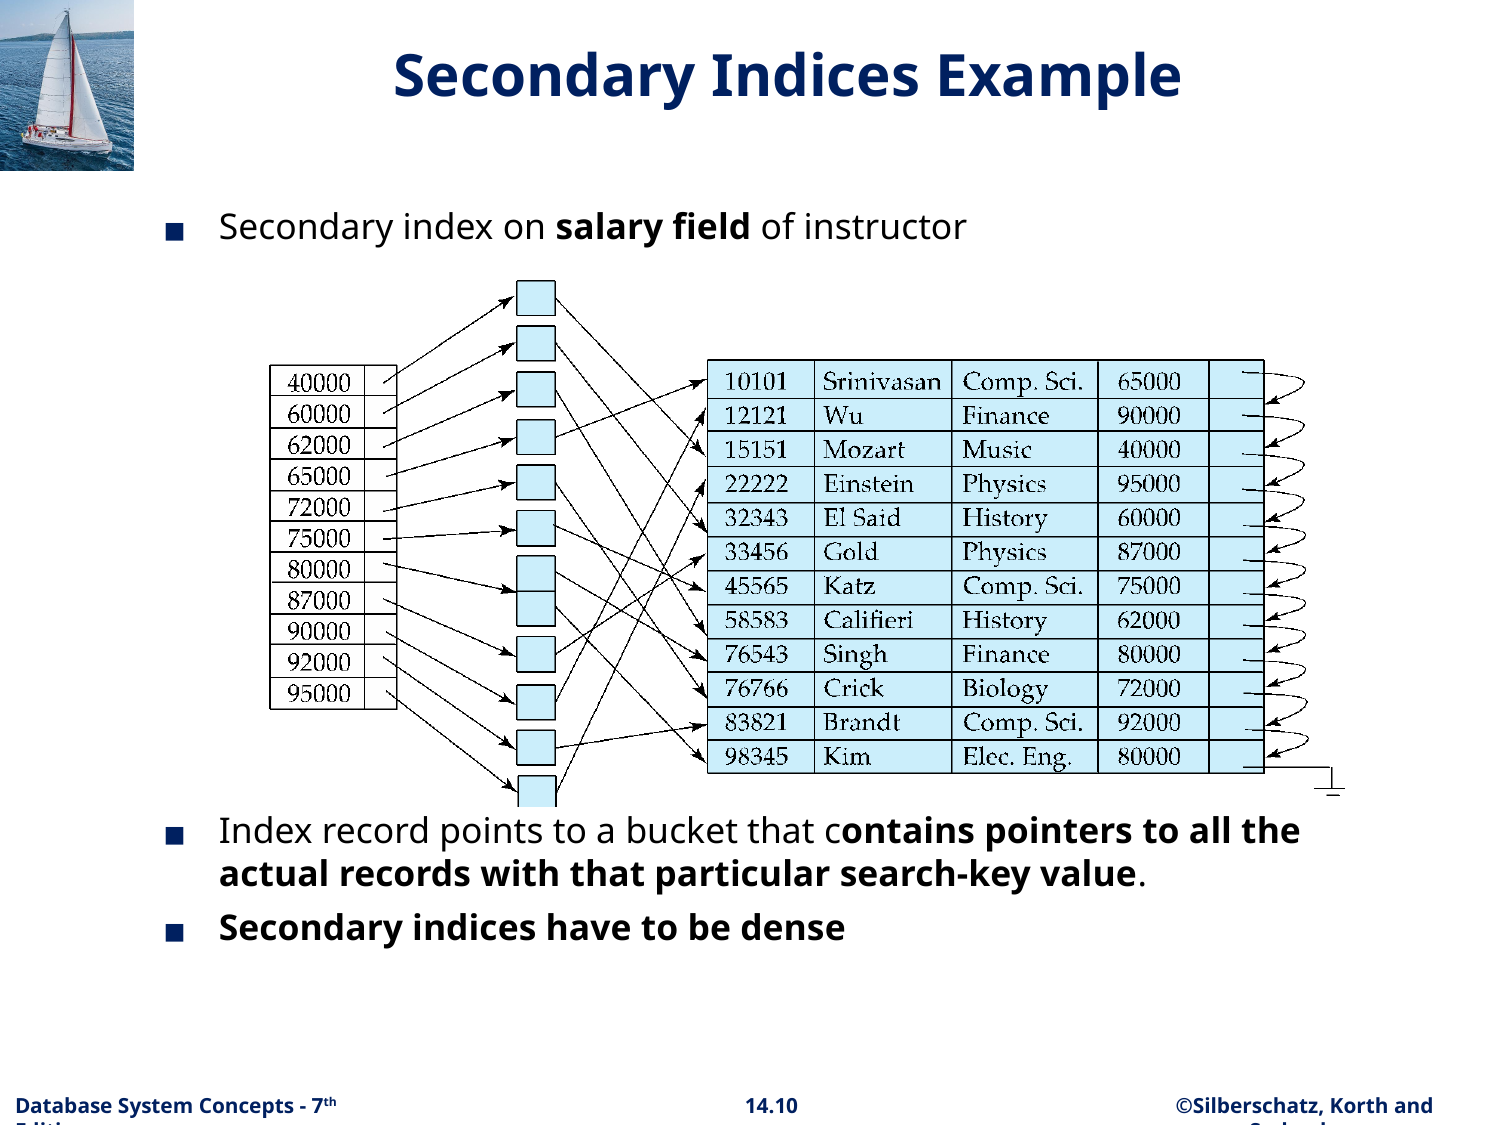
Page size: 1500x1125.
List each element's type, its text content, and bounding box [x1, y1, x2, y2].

picture [269, 278, 1345, 807]
list Secondary index on salary field of instructor Index record points to a bucket that contains pointers to all the actual records with that particular search-key value. Secondary indices have to be dense [147, 196, 1409, 987]
title Secondary Indices Example [126, 15, 1451, 116]
picture [0, 0, 134, 171]
